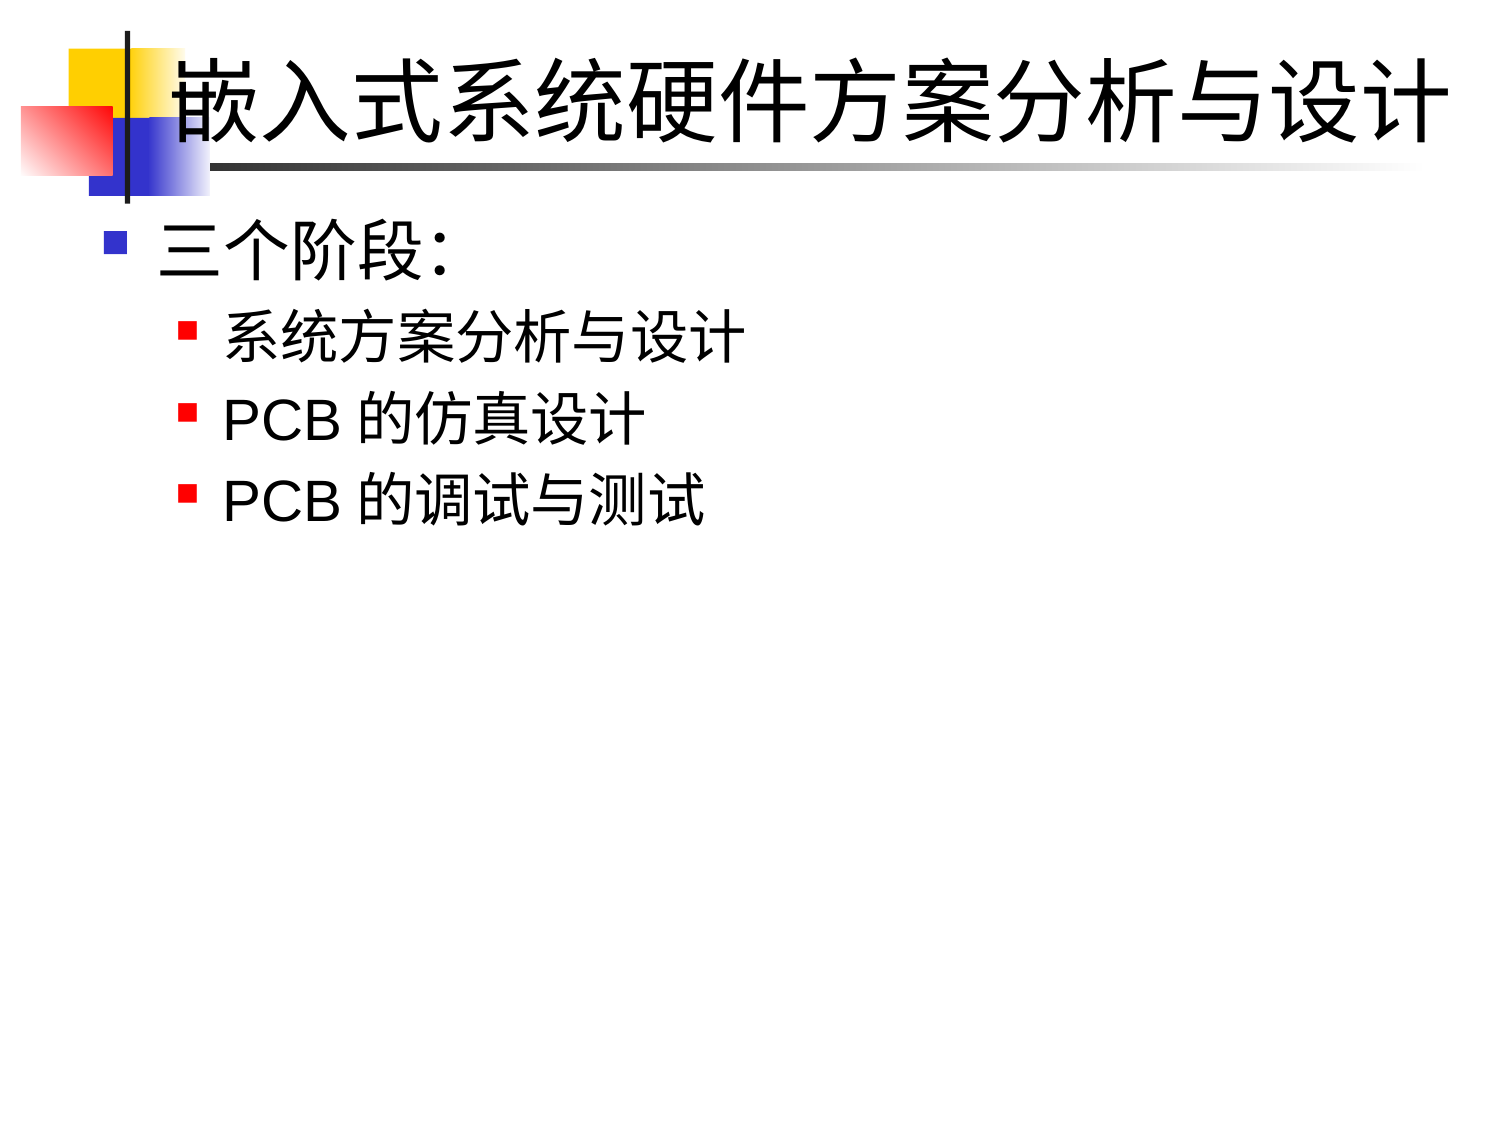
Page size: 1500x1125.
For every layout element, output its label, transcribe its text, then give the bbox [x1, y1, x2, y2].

list 三个阶段： 系统方案分析与设计 PCB的仿真设计 PCB的调试与测试 [85, 200, 1470, 1058]
title 嵌入式系统硬件方案分析与设计 [147, 0, 1474, 162]
